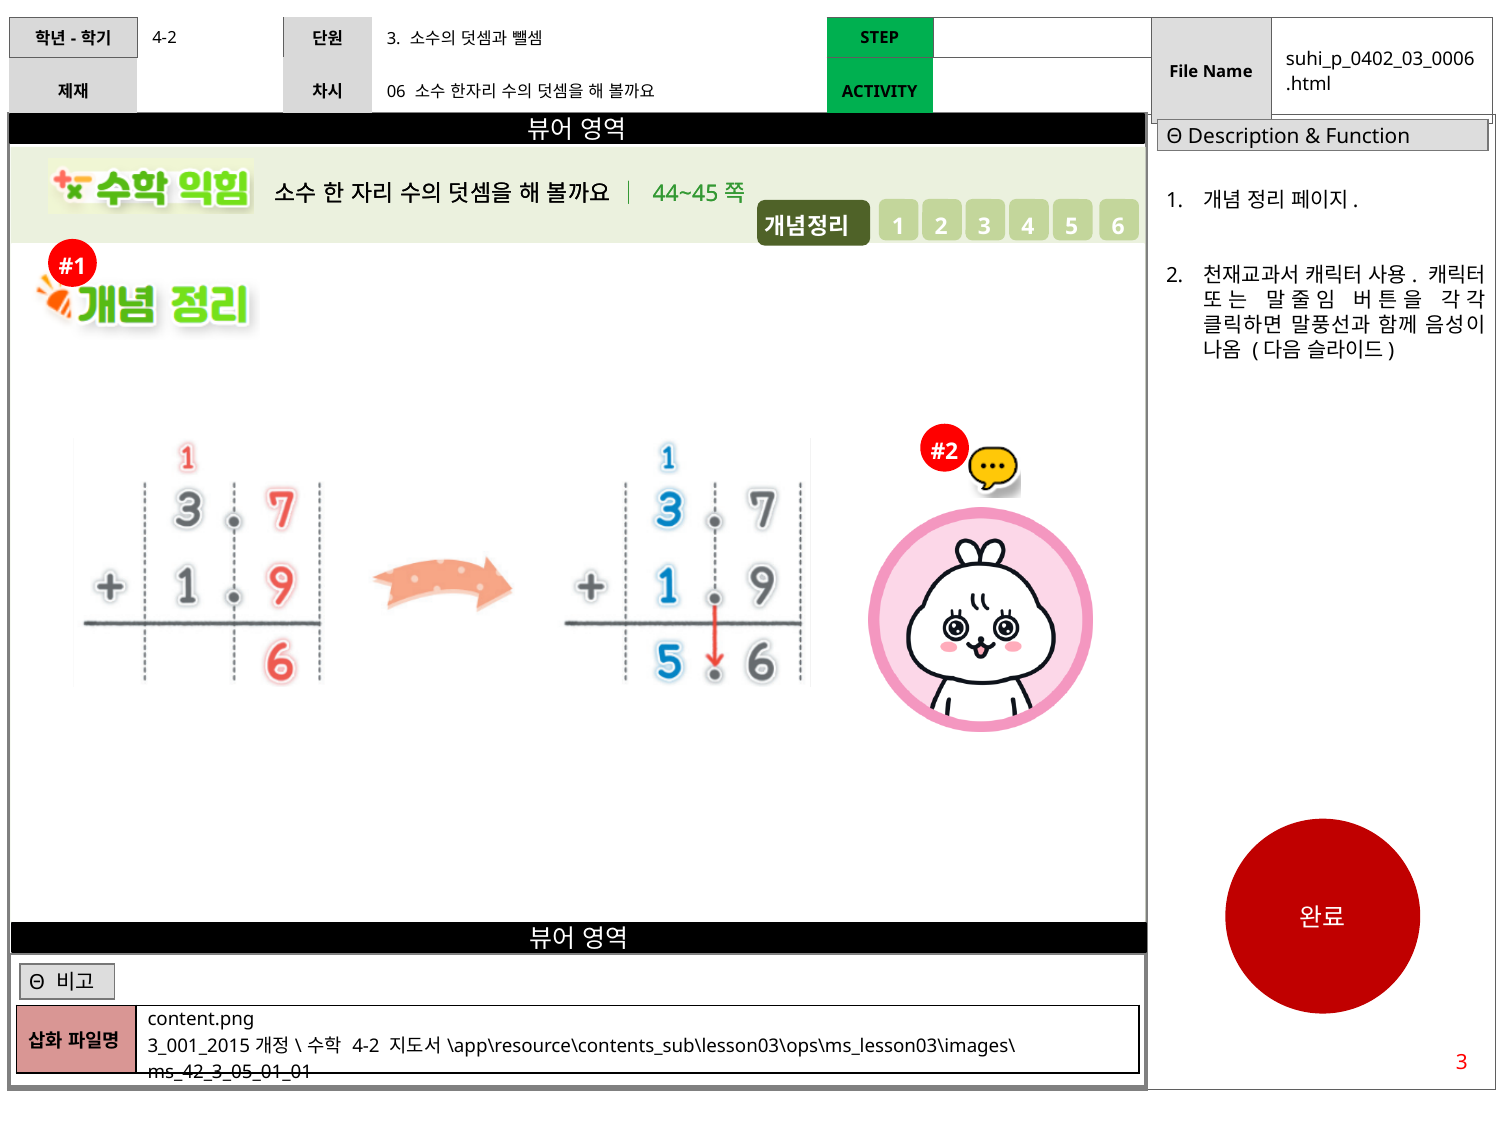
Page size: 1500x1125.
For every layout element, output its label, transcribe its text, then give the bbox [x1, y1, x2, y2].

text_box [1096, 189, 1144, 242]
table_header 삽화 파일명 [17, 1006, 135, 1072]
text_box 개념 정리 페이지. 천재교과서 캐릭터 사용. 캐릭터 또는 말줄임 버튼을 각각 클릭하면 말풍선과 함께 음성이 나옴 (다음 슬라이드) [1151, 179, 1500, 444]
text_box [885, 190, 917, 243]
picture [72, 438, 813, 687]
text_box 완료 [1223, 816, 1423, 1016]
text_box 소수 한 자리 수의 덧셈을 해 볼까요 │ 44~45쪽 [259, 171, 808, 214]
picture [48, 158, 254, 214]
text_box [962, 189, 1005, 248]
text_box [919, 189, 961, 248]
picture [867, 506, 1093, 732]
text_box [749, 189, 884, 246]
picture [27, 267, 260, 340]
text_box #1 [46, 236, 99, 266]
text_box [1006, 189, 1049, 242]
picture [968, 444, 1021, 498]
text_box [1050, 189, 1095, 242]
table_header Θ Description & Function [1158, 120, 1487, 150]
text_box #2 [918, 421, 971, 474]
table_header content.png 3_001_2015개정\수학 4-2 지도서\app\resource\contents_sub\lesson03\ops\ms_lesson03\images\ms_42_3_05_01_01 [137, 1006, 1138, 1072]
